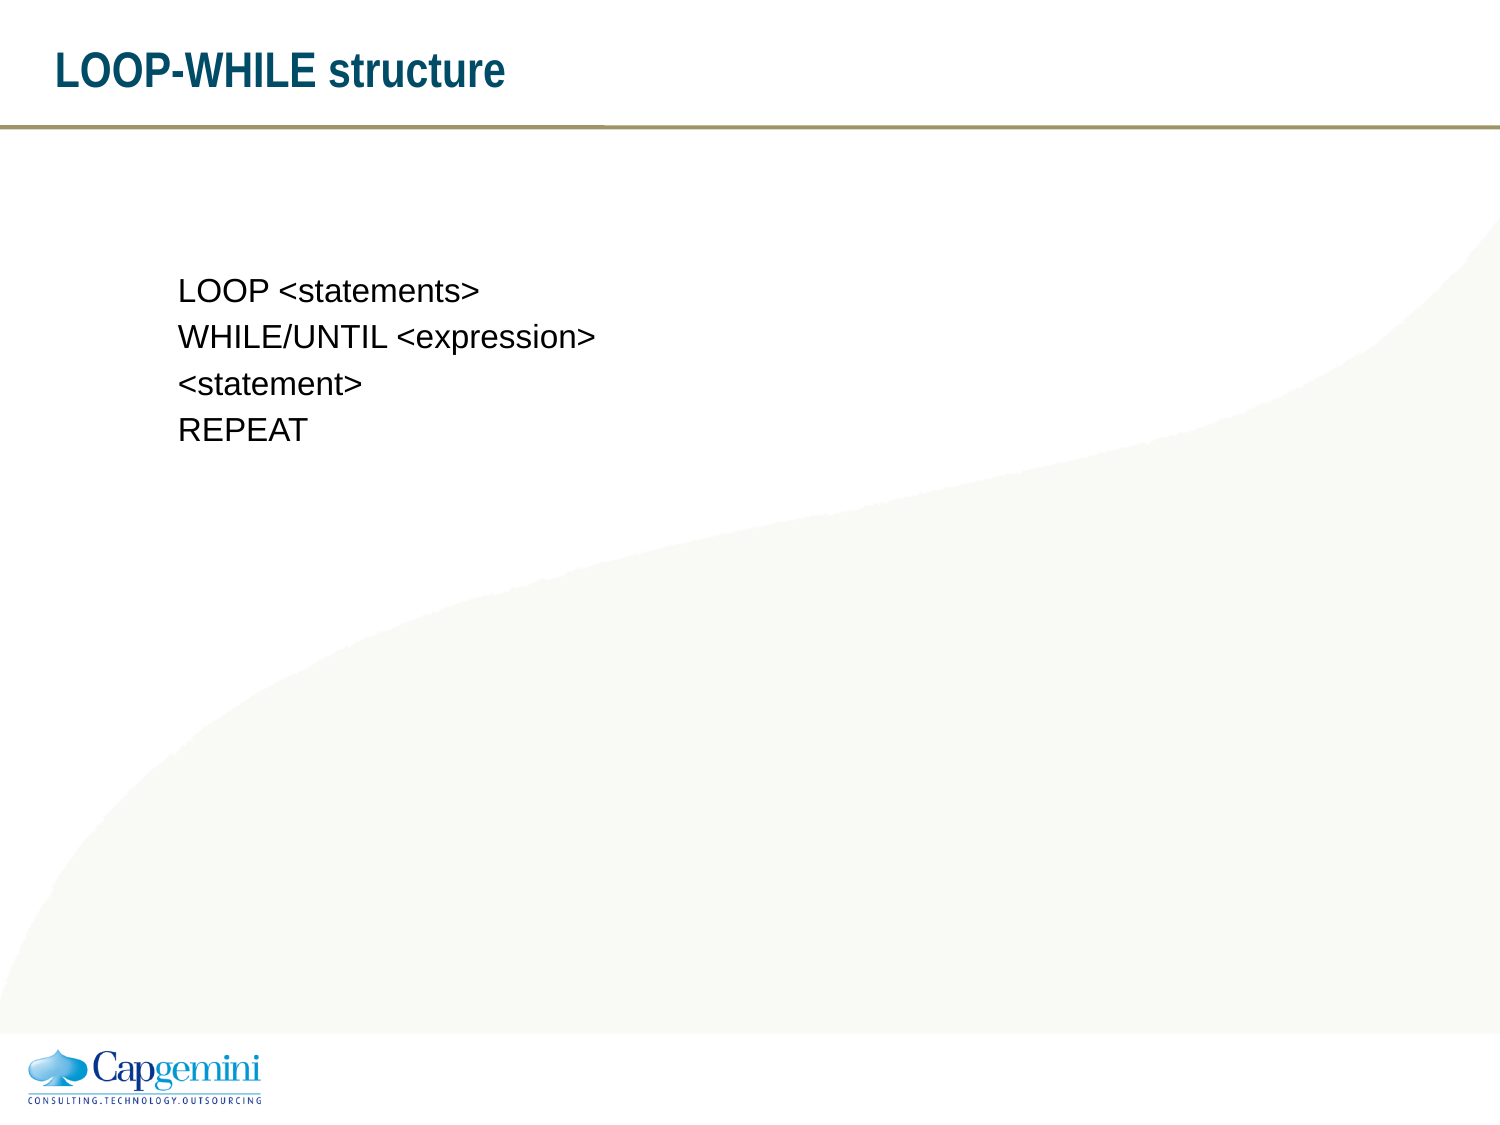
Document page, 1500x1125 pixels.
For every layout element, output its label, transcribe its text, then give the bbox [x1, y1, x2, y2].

title LOOP-WHILE structure [39, 22, 1470, 113]
picture [0, 0, 1500, 125]
list LOOP <statements> WHILE/UNTIL <expression> <statement> REPEAT [162, 260, 1455, 973]
picture [0, 130, 1500, 1125]
